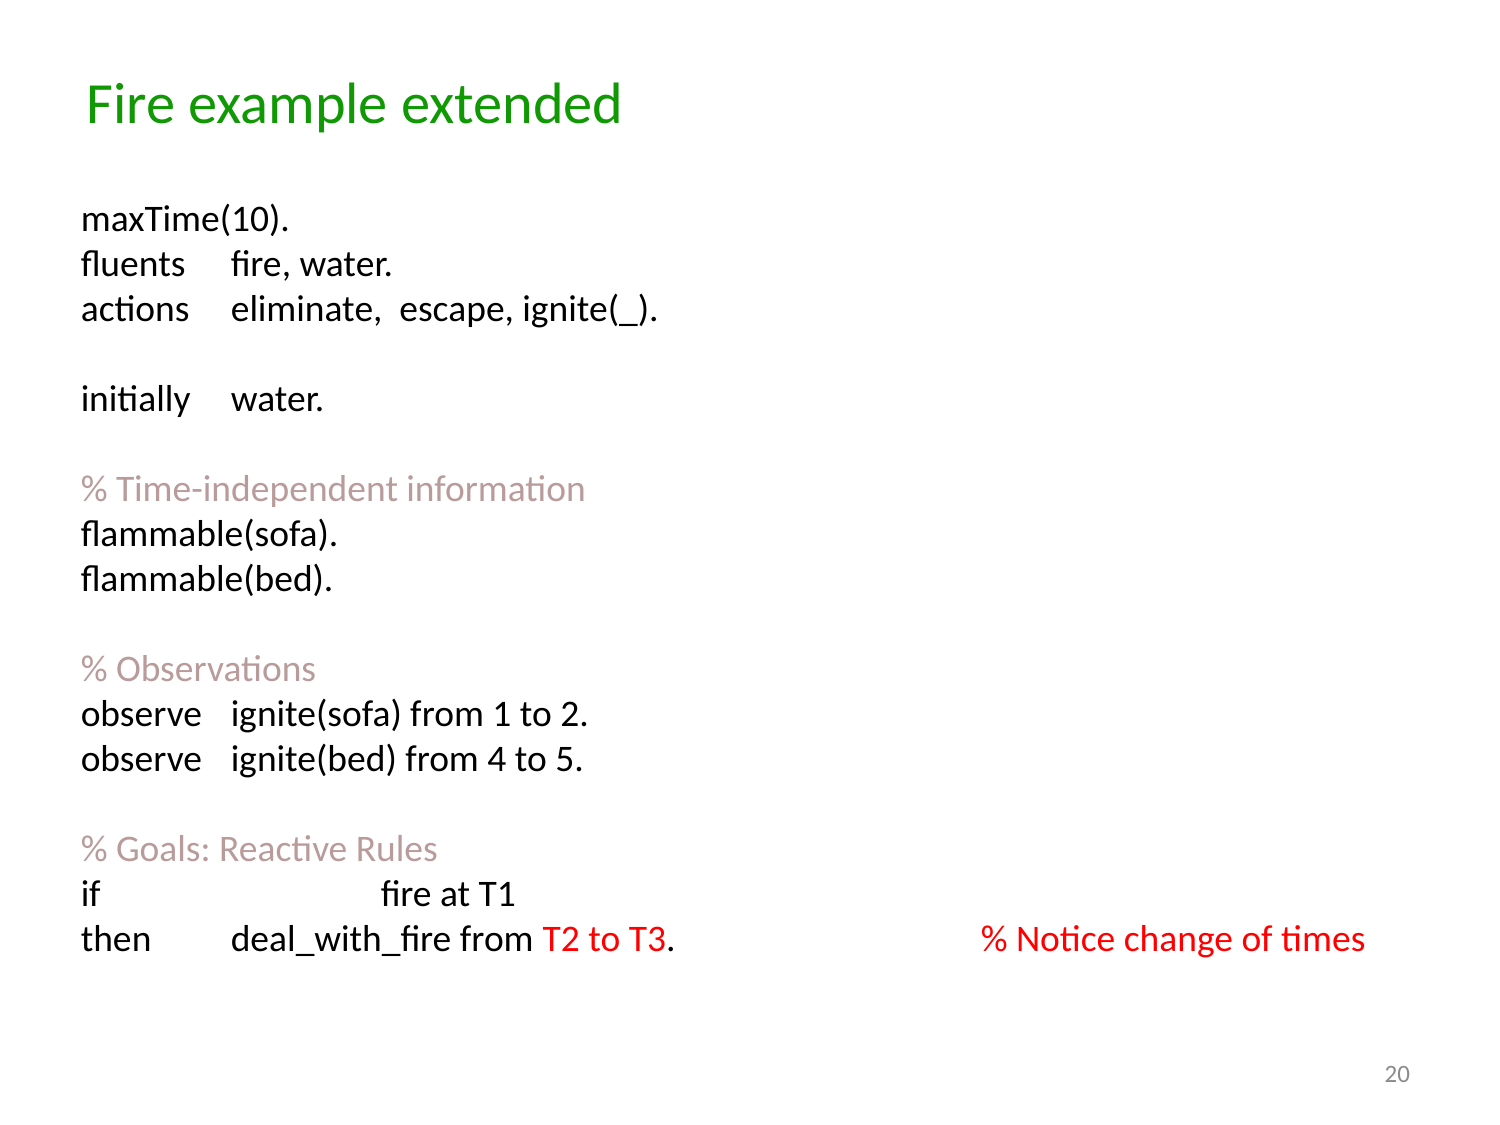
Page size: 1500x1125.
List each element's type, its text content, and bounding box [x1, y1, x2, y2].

list maxTime(10). fluents fire, water. actions eliminate, escape, ignite(_). initially water. % Time-independent information flammable(sofa). flammable(bed). % Observations observe ignite(sofa) from 1 to 2. observe ignite(bed) from 4 to 5. % Goals: Reactive Rules if fire at T1 then deal_with_fire from T2 to T3. % Notice change of times [80, 194, 1431, 937]
slide_number 20 [1074, 1042, 1425, 1103]
title Fire example extended [71, 6, 1422, 195]
